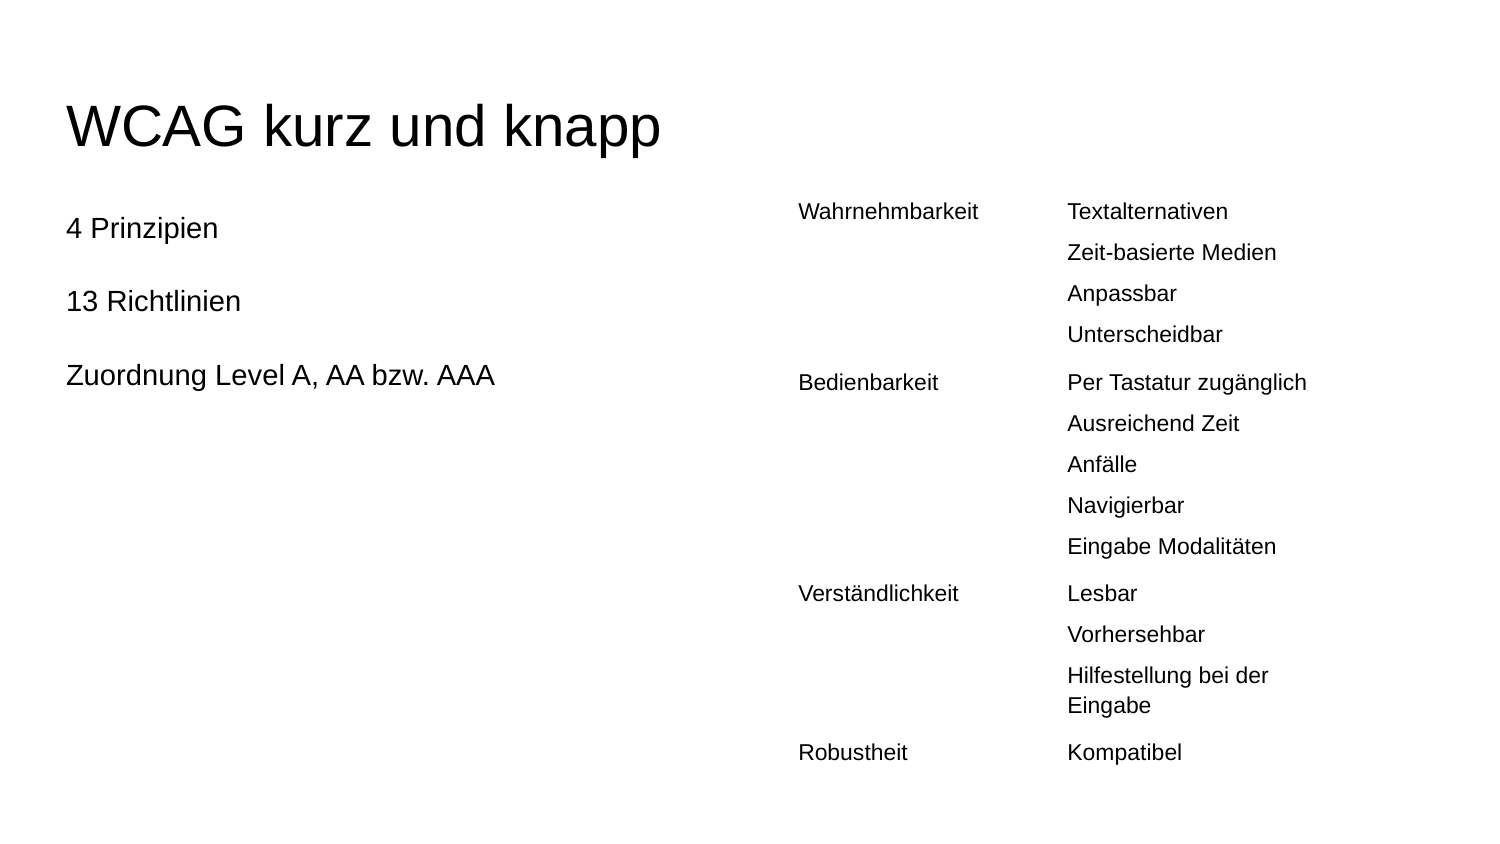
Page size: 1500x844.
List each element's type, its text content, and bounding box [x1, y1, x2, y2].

table_cell Ausreichend Zeit [1062, 401, 1331, 442]
table_cell Anpassbar [1062, 271, 1331, 312]
table_cell Hilfestellung bei der Eingabe [1062, 654, 1331, 724]
table_cell Navigierbar [1062, 483, 1331, 524]
table_cell Unterscheidbar [1062, 312, 1331, 354]
list 4 Prinzipien 13 Richtlinien Zuordnung Level A, AA bzw. AAA [51, 189, 708, 750]
table_cell Per Tastatur zugänglich [1062, 354, 1331, 401]
table_cell Verständlichkeit [793, 565, 1062, 724]
table_header Wahrnehmbarkeit [793, 189, 1062, 354]
table_cell Robustheit [793, 724, 1062, 771]
title WCAG kurz und knapp [51, 72, 1449, 167]
table_cell Eingabe Modalitäten [1062, 524, 1331, 565]
table_cell Anfälle [1062, 442, 1331, 483]
table_cell Vorhersehbar [1062, 612, 1331, 654]
table_cell Kompatibel [1062, 724, 1331, 771]
table_cell Zeit-basierte Medien [1062, 230, 1331, 271]
table_header Textalternativen [1062, 189, 1331, 230]
table_cell Bedienbarkeit [793, 354, 1062, 565]
table_cell Lesbar [1062, 565, 1331, 612]
